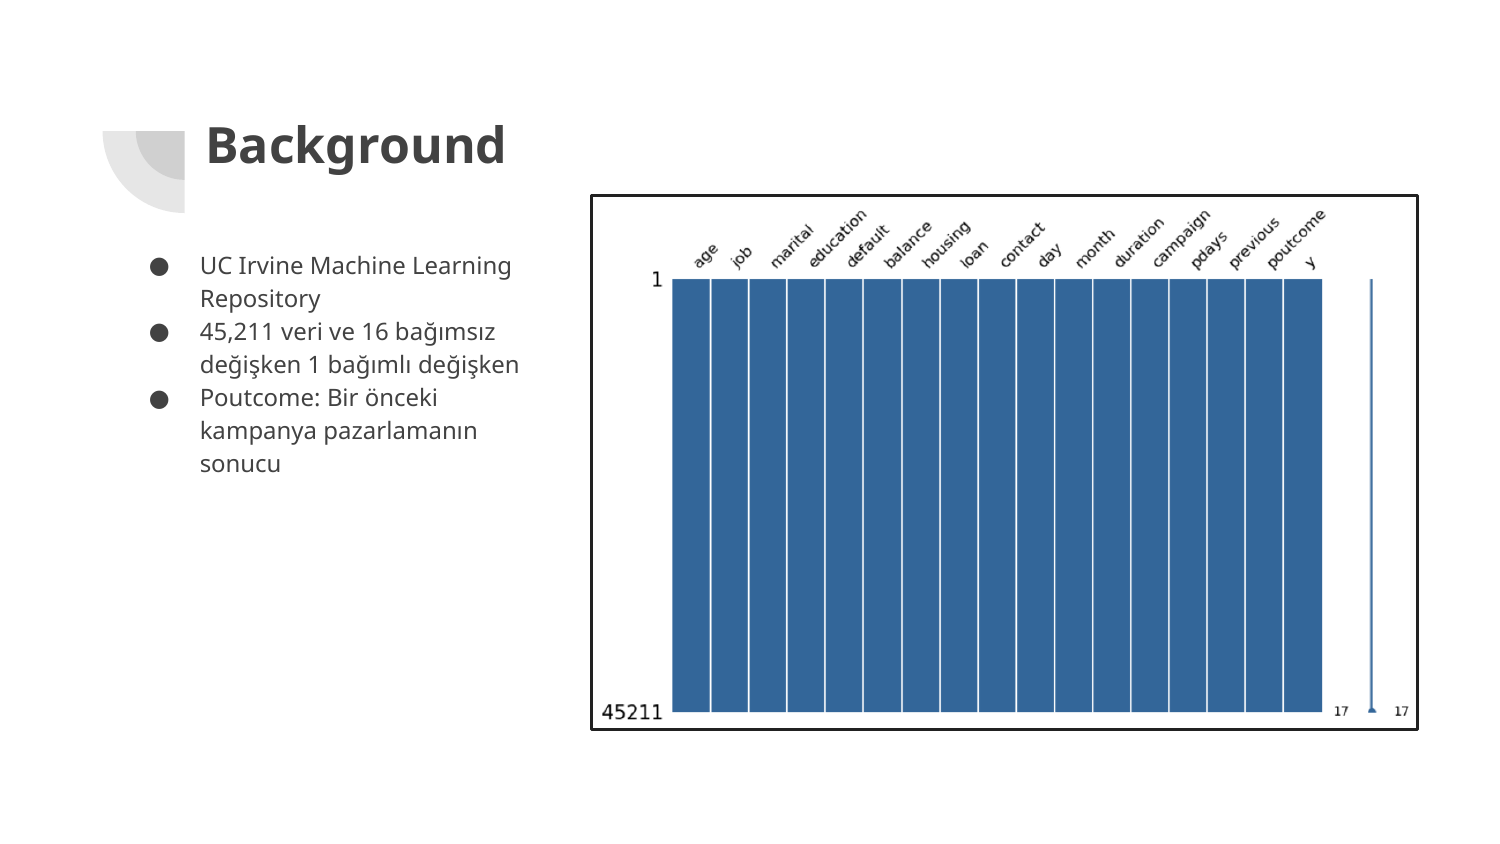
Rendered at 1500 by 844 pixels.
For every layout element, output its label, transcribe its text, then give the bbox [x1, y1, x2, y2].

title Background [190, 98, 1344, 263]
list UC Irvine Machine Learning Repository 45,211 veri ve 16 bağımsız değişken 1 bağımlı değişken Poutcome: Bir önceki kampanya pazarlamanın sonucu [109, 230, 558, 746]
picture [592, 196, 1417, 728]
